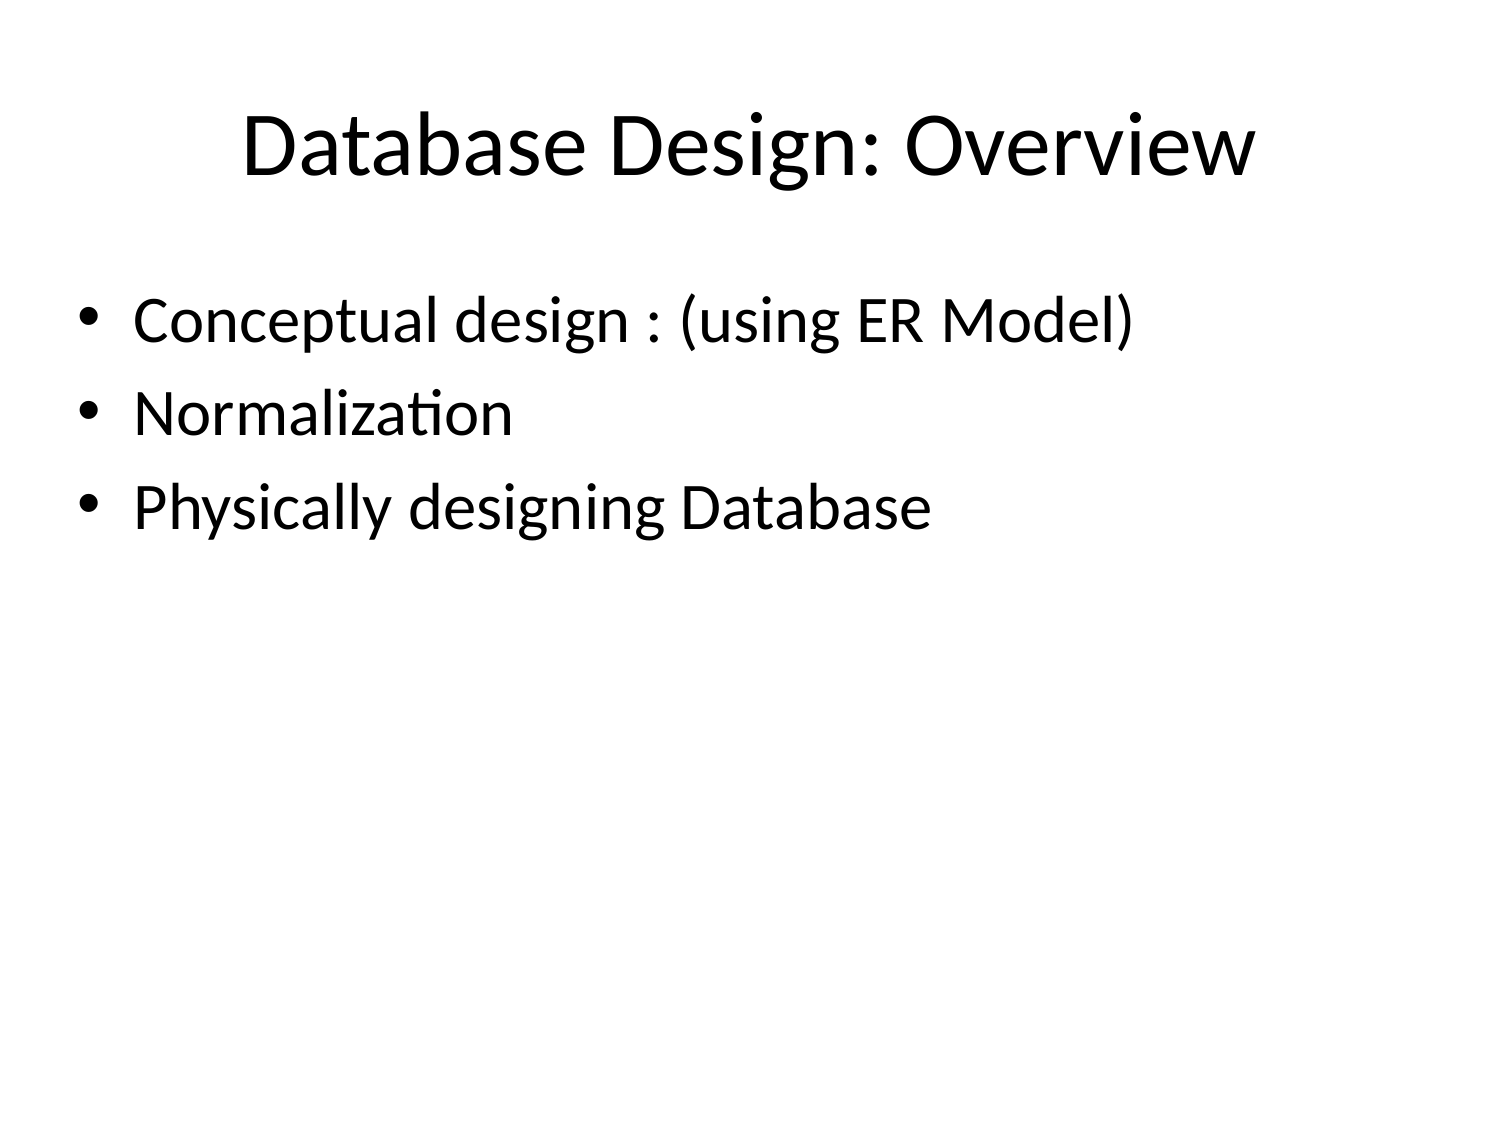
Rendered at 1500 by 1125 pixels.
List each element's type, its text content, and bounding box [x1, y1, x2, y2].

title Database Design: Overview [75, 45, 1425, 233]
list Conceptual design : (using ER Model) Normalization Physically designing Database [62, 174, 1413, 988]
